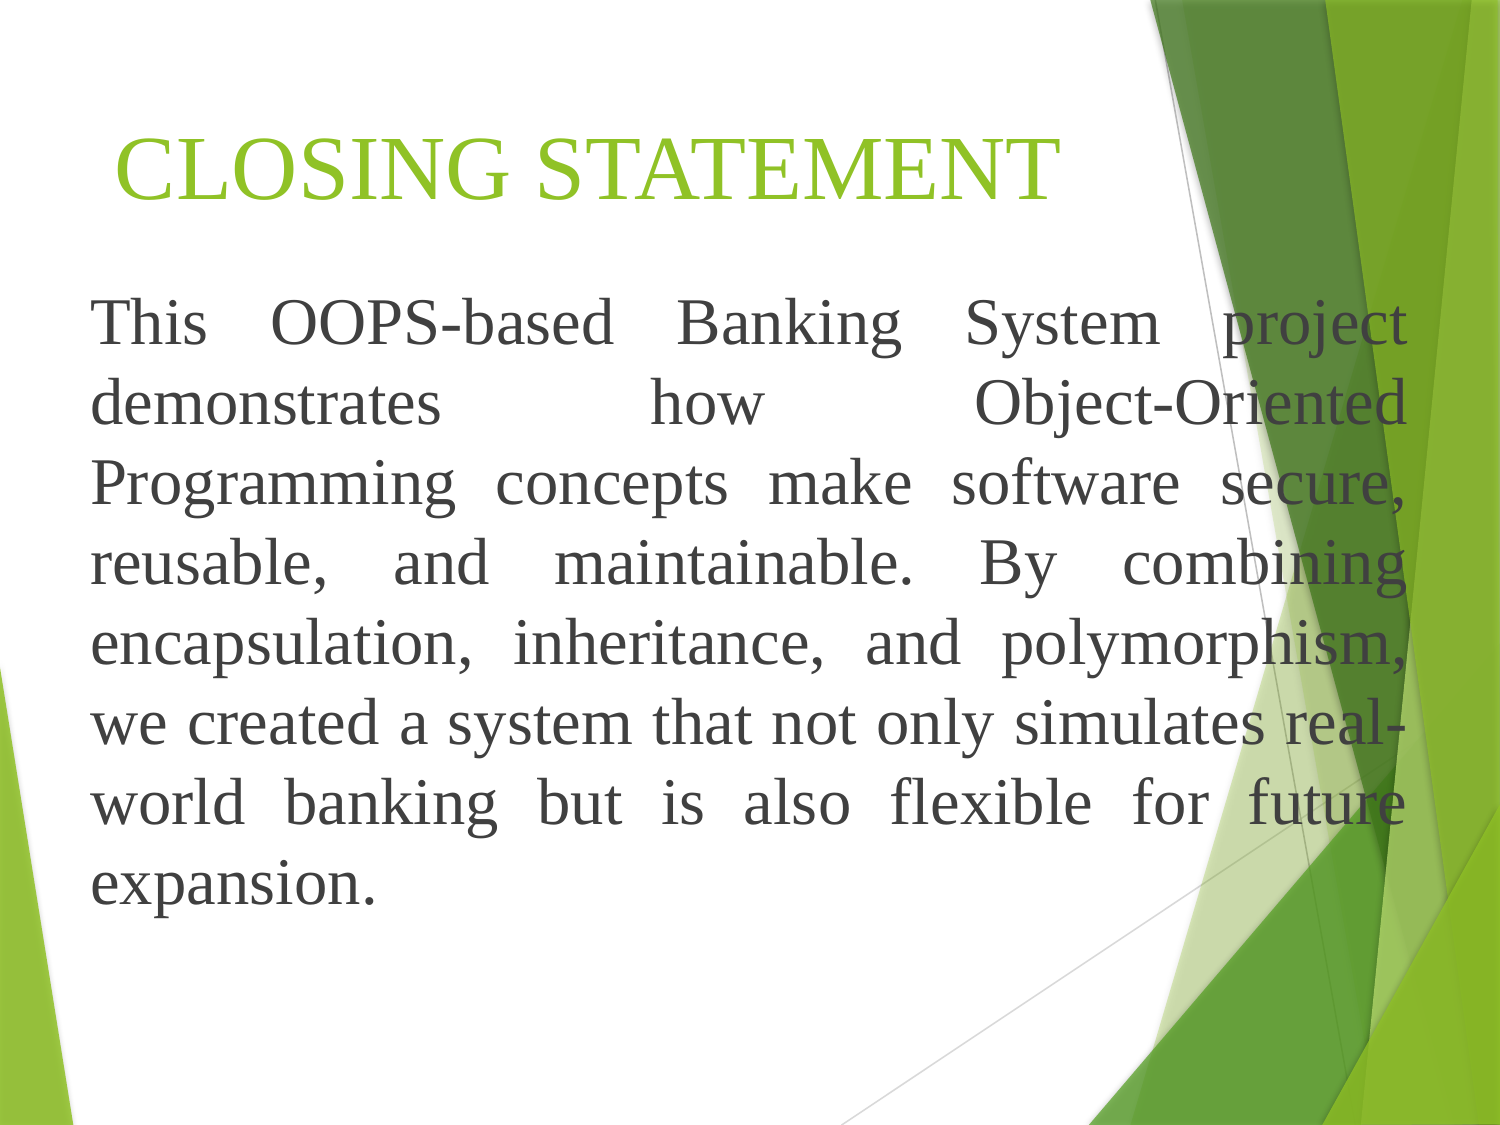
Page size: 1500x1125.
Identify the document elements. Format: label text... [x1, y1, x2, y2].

list This OOPS-based Banking System project demonstrates how Object-Oriented Programming concepts make software secure, reusable, and maintainable. By combining encapsulation, inheritance, and polymorphism, we created a system that not only simulates real-world banking but is also flexible for future expansion. [75, 270, 1425, 1005]
title CLOSING STATEMENT [99, 99, 1142, 230]
